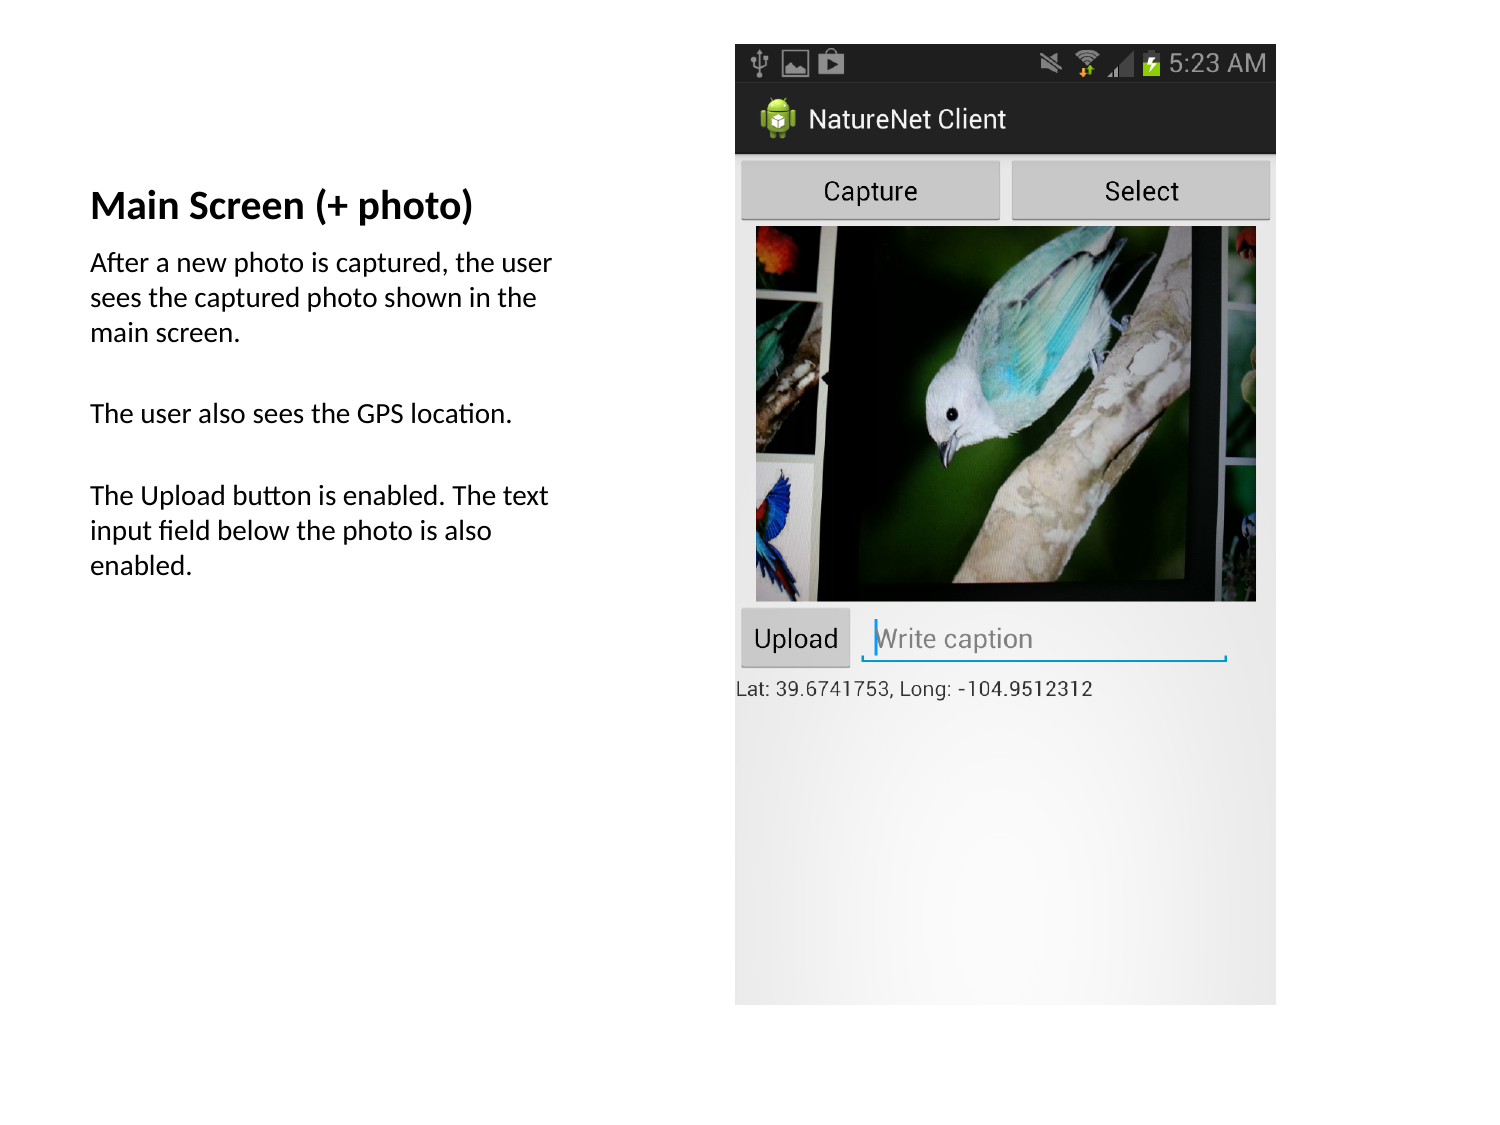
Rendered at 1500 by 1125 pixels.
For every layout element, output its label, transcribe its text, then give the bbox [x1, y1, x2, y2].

list After a new photo is captured, the user sees the captured photo shown in the main screen. The user also sees the GPS location. The Upload button is enabled. The text input field below the photo is also enabled. [75, 235, 569, 1005]
title Main Screen (+ photo) [75, 44, 569, 235]
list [586, 44, 1426, 1006]
